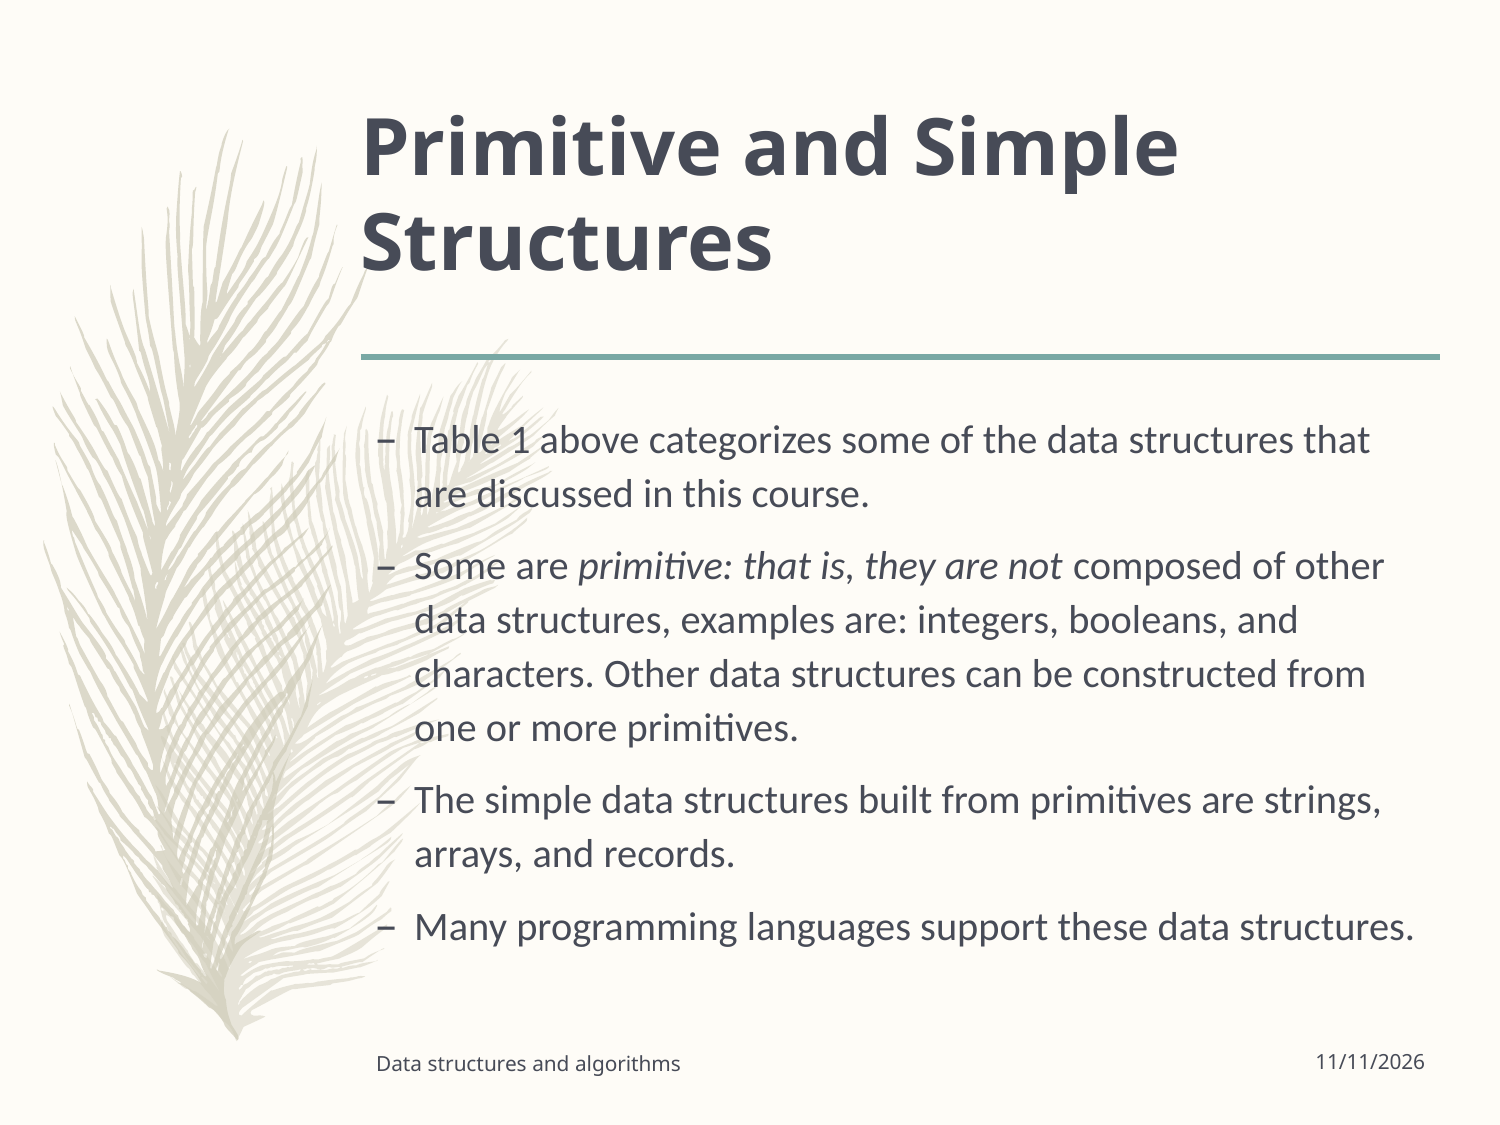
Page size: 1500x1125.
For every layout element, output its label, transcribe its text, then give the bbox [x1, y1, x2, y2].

footer Data structures and algorithms [360, 1032, 1059, 1093]
list Table 1 above categorizes some of the data structures that are discussed in this course. Some are primitive: that is, they are not composed of other data structures, examples are: integers, booleans, and characters. Other data structures can be constructed from one or more primitives. The simple data structures built from primitives are strings, arrays, and records. Many programming languages support these data structures. [360, 399, 1440, 999]
title Primitive and Simple Structures [345, 93, 1440, 350]
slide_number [1102, 1032, 1440, 1093]
